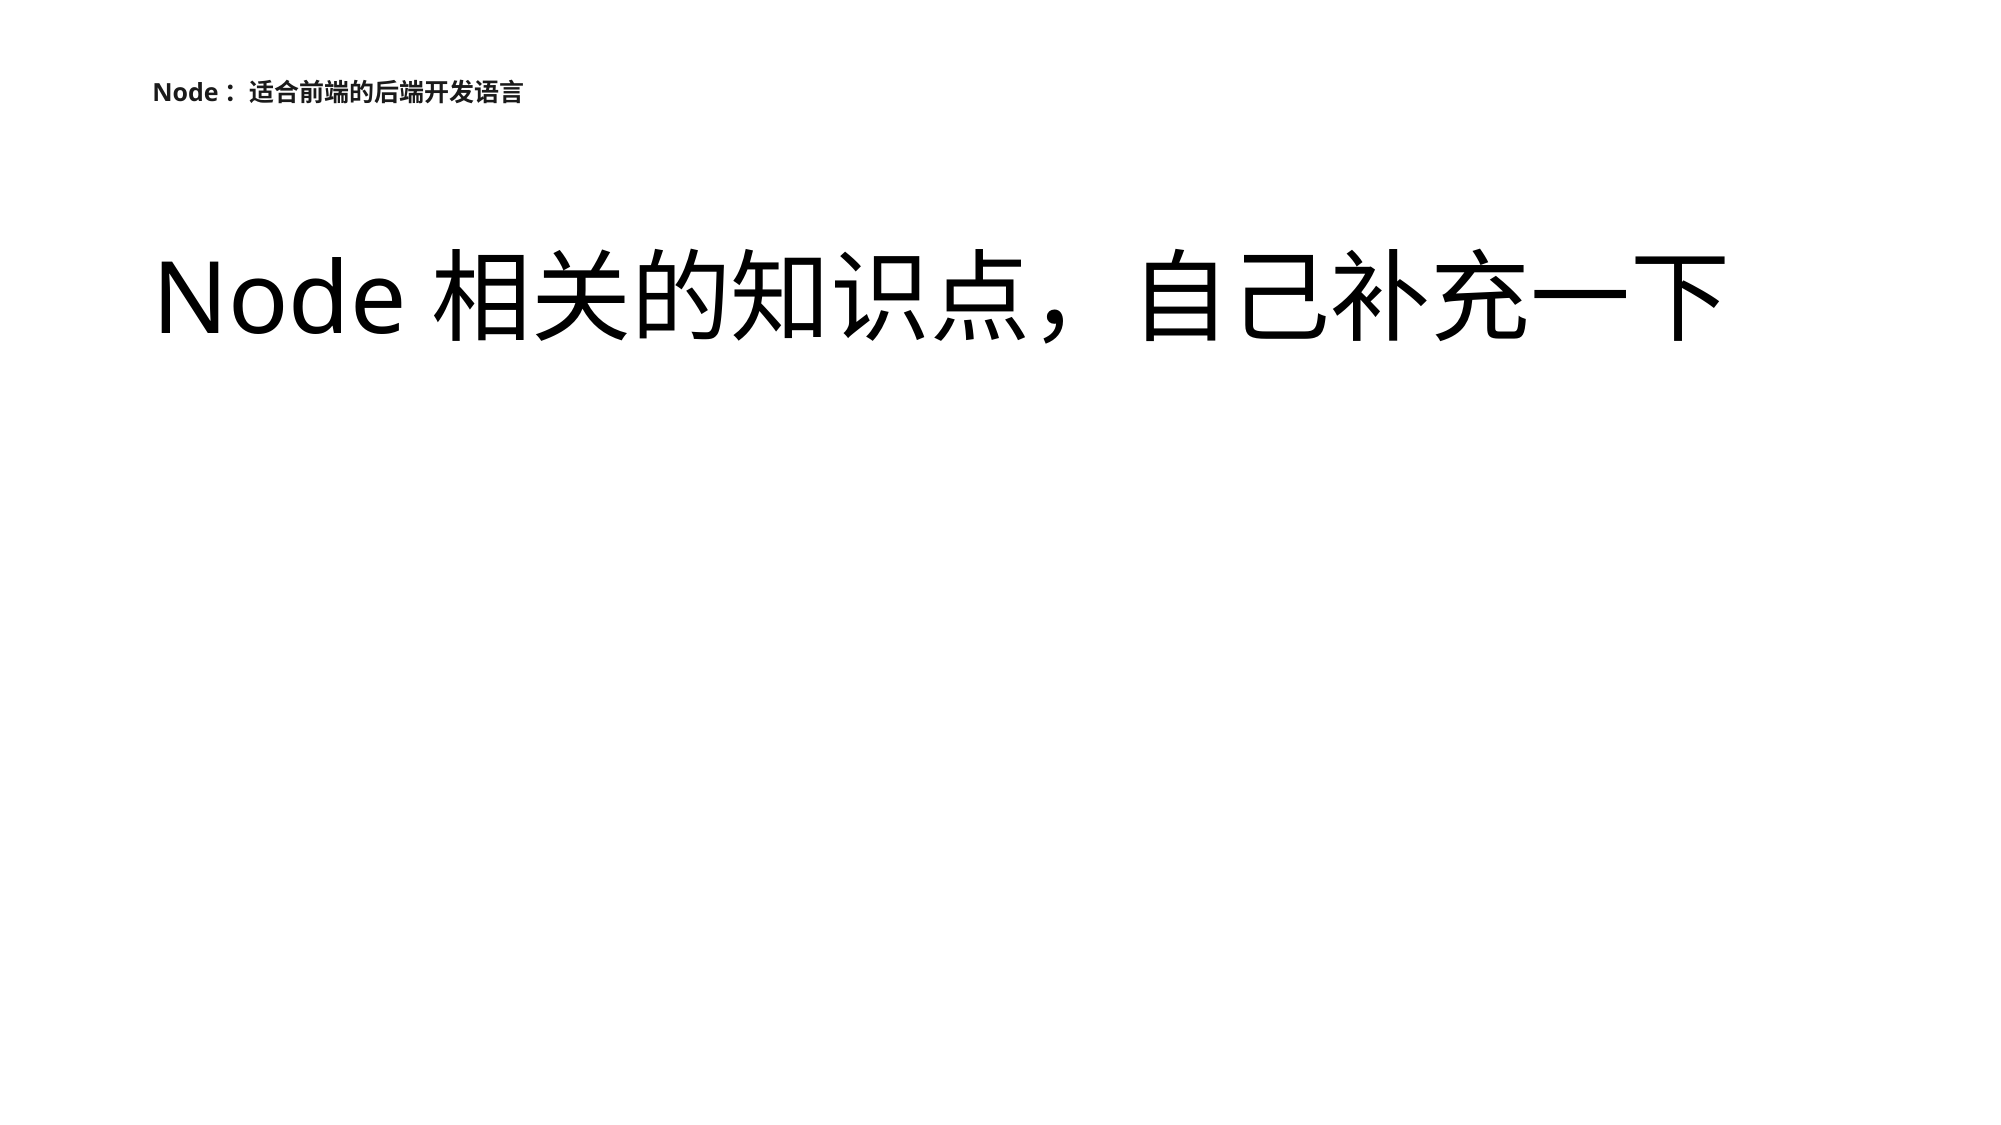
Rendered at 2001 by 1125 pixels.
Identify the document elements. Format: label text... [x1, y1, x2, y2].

title Node：适合前端的后端开发语言 Node相关的知识点，自己补充一下 [137, 59, 1955, 1005]
